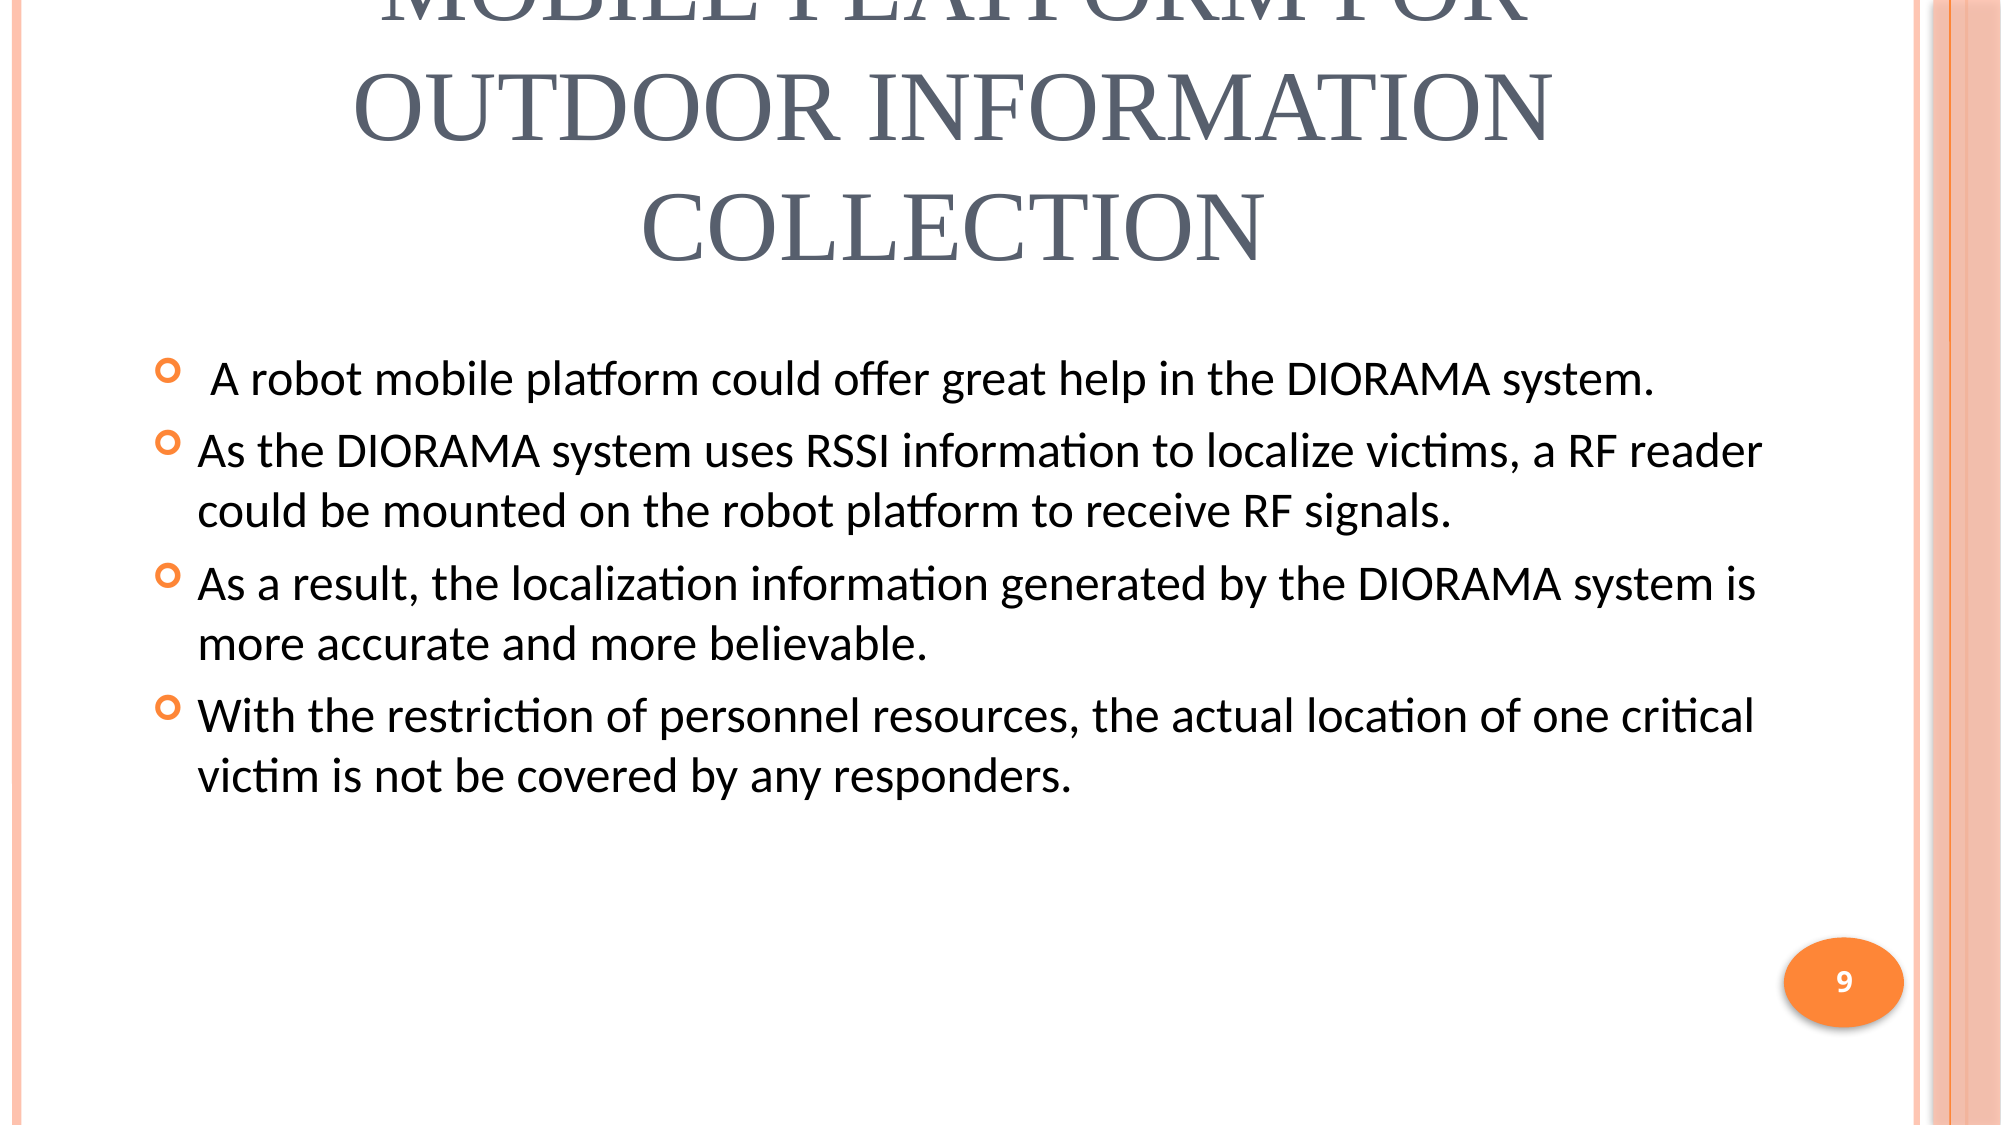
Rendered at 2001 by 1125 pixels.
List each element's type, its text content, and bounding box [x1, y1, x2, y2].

list A robot mobile platform could offer great help in the DIORAMA system. As the DIORAMA system uses RSSI information to localize victims, a RF reader could be mounted on the robot platform to receive RF signals. As a result, the localization information generated by the DIORAMA system is more accurate and more believable. With the restriction of personnel resources, the actual location of one critical victim is not be covered by any responders. [137, 337, 1863, 1052]
slide_number 9 [1777, 940, 1912, 1027]
title Mobile Platform for Outdoor Information Collection [137, 99, 1771, 288]
